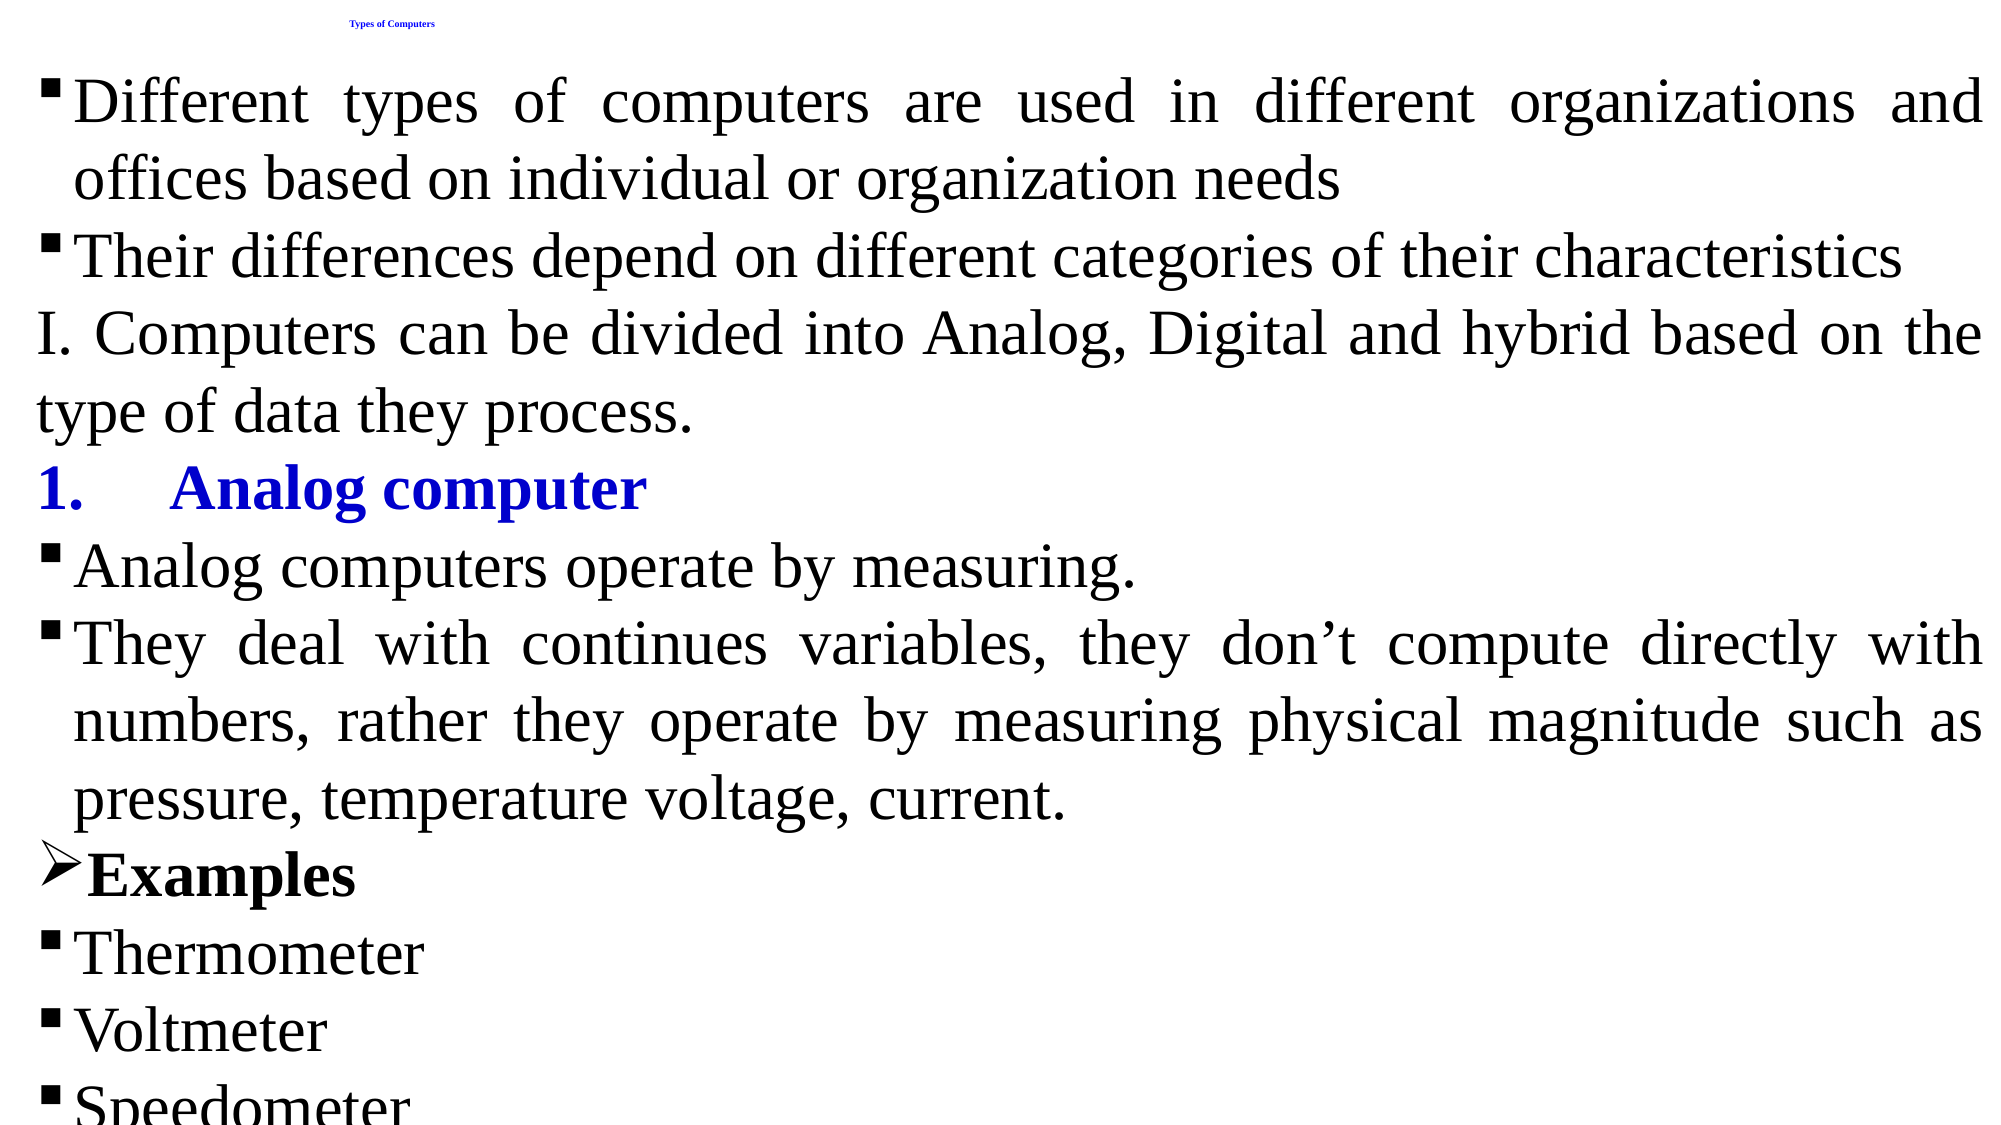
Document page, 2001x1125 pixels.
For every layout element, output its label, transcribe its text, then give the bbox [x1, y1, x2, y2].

list Different types of computers are used in different organizations and offices based on individual or organization needs Their differences depend on different categories of their characteristics I. Computers can be divided into Analog, Digital and hybrid based on the type of data they process. Analog computer Analog computers operate by measuring. They deal with continues variables, they don’t compute directly with numbers, rather they operate by measuring physical magnitude such as pressure, temperature voltage, current. Examples Thermometer Voltmeter Speedometer [21, 50, 2000, 1125]
title Types of Computers [324, 0, 1675, 50]
